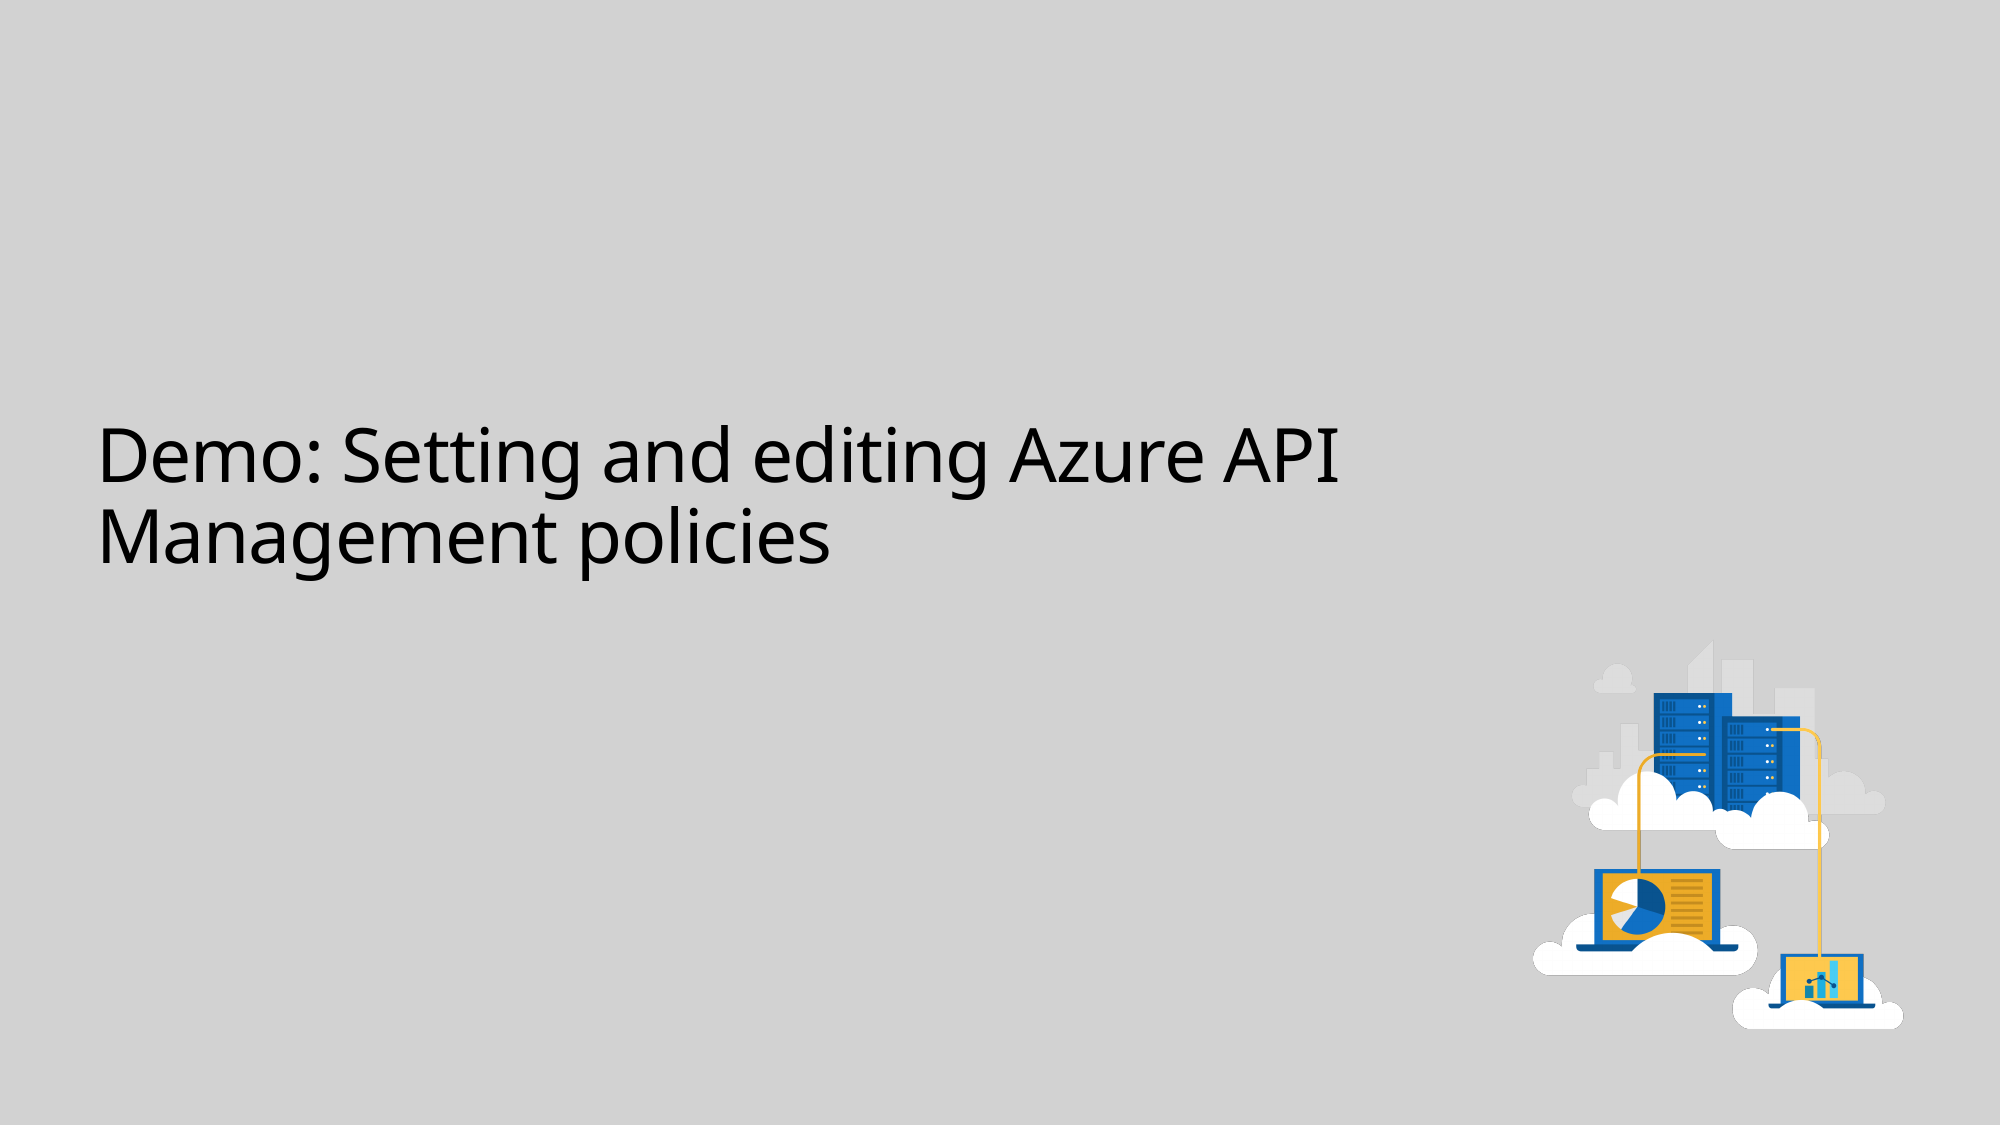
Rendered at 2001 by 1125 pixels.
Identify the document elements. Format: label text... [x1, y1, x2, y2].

title Demo: Setting and editing Azure API Management policies [96, 415, 1596, 580]
picture [1532, 639, 1905, 1029]
